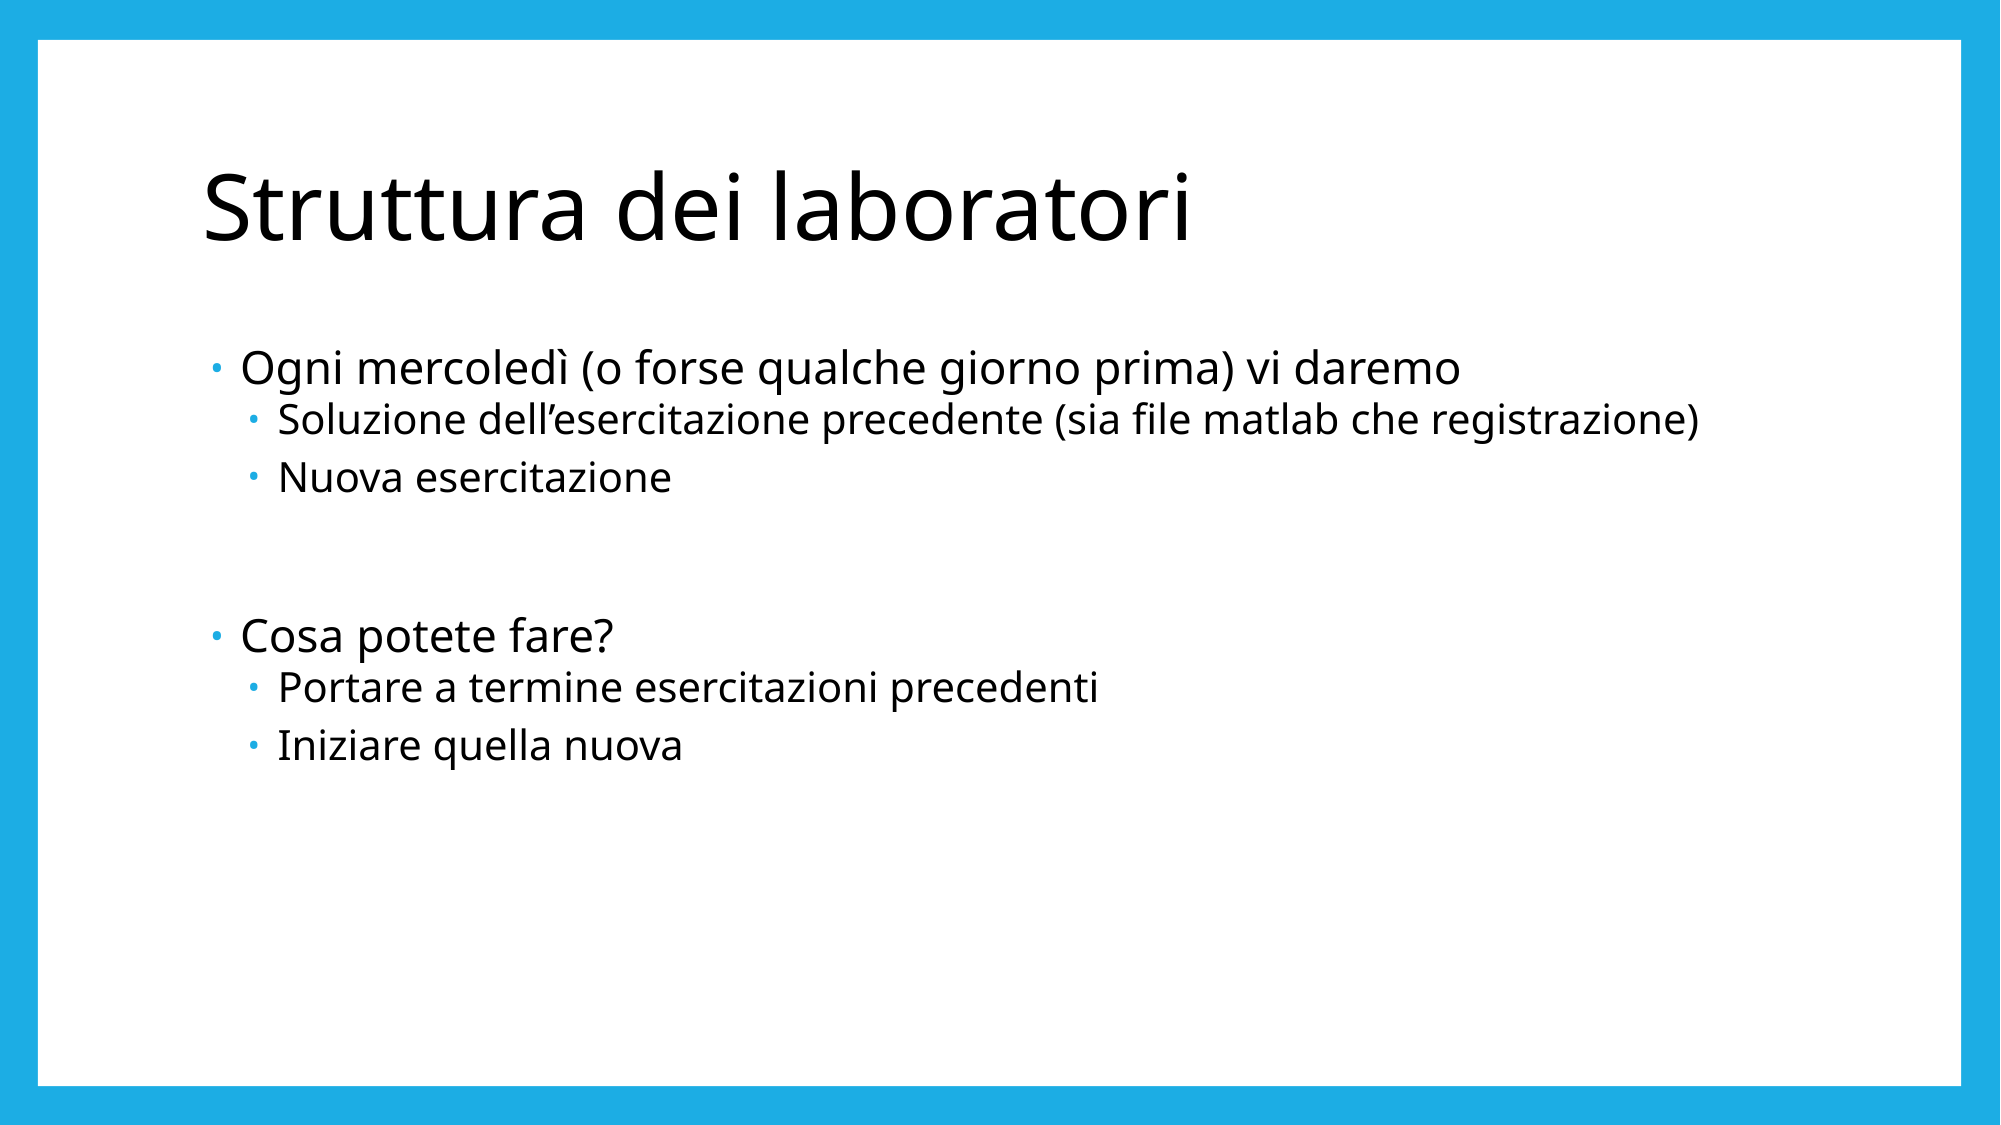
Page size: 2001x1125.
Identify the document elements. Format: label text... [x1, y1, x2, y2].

title Struttura dei laboratori [187, 99, 1808, 323]
list Ogni mercoledì (o forse qualche giorno prima) vi daremo Soluzione dell’esercitazione precedente (sia file matlab che registrazione) Nuova esercitazione Cosa potete fare? Portare a termine esercitazioni precedenti Iniziare quella nuova [187, 337, 1808, 1000]
